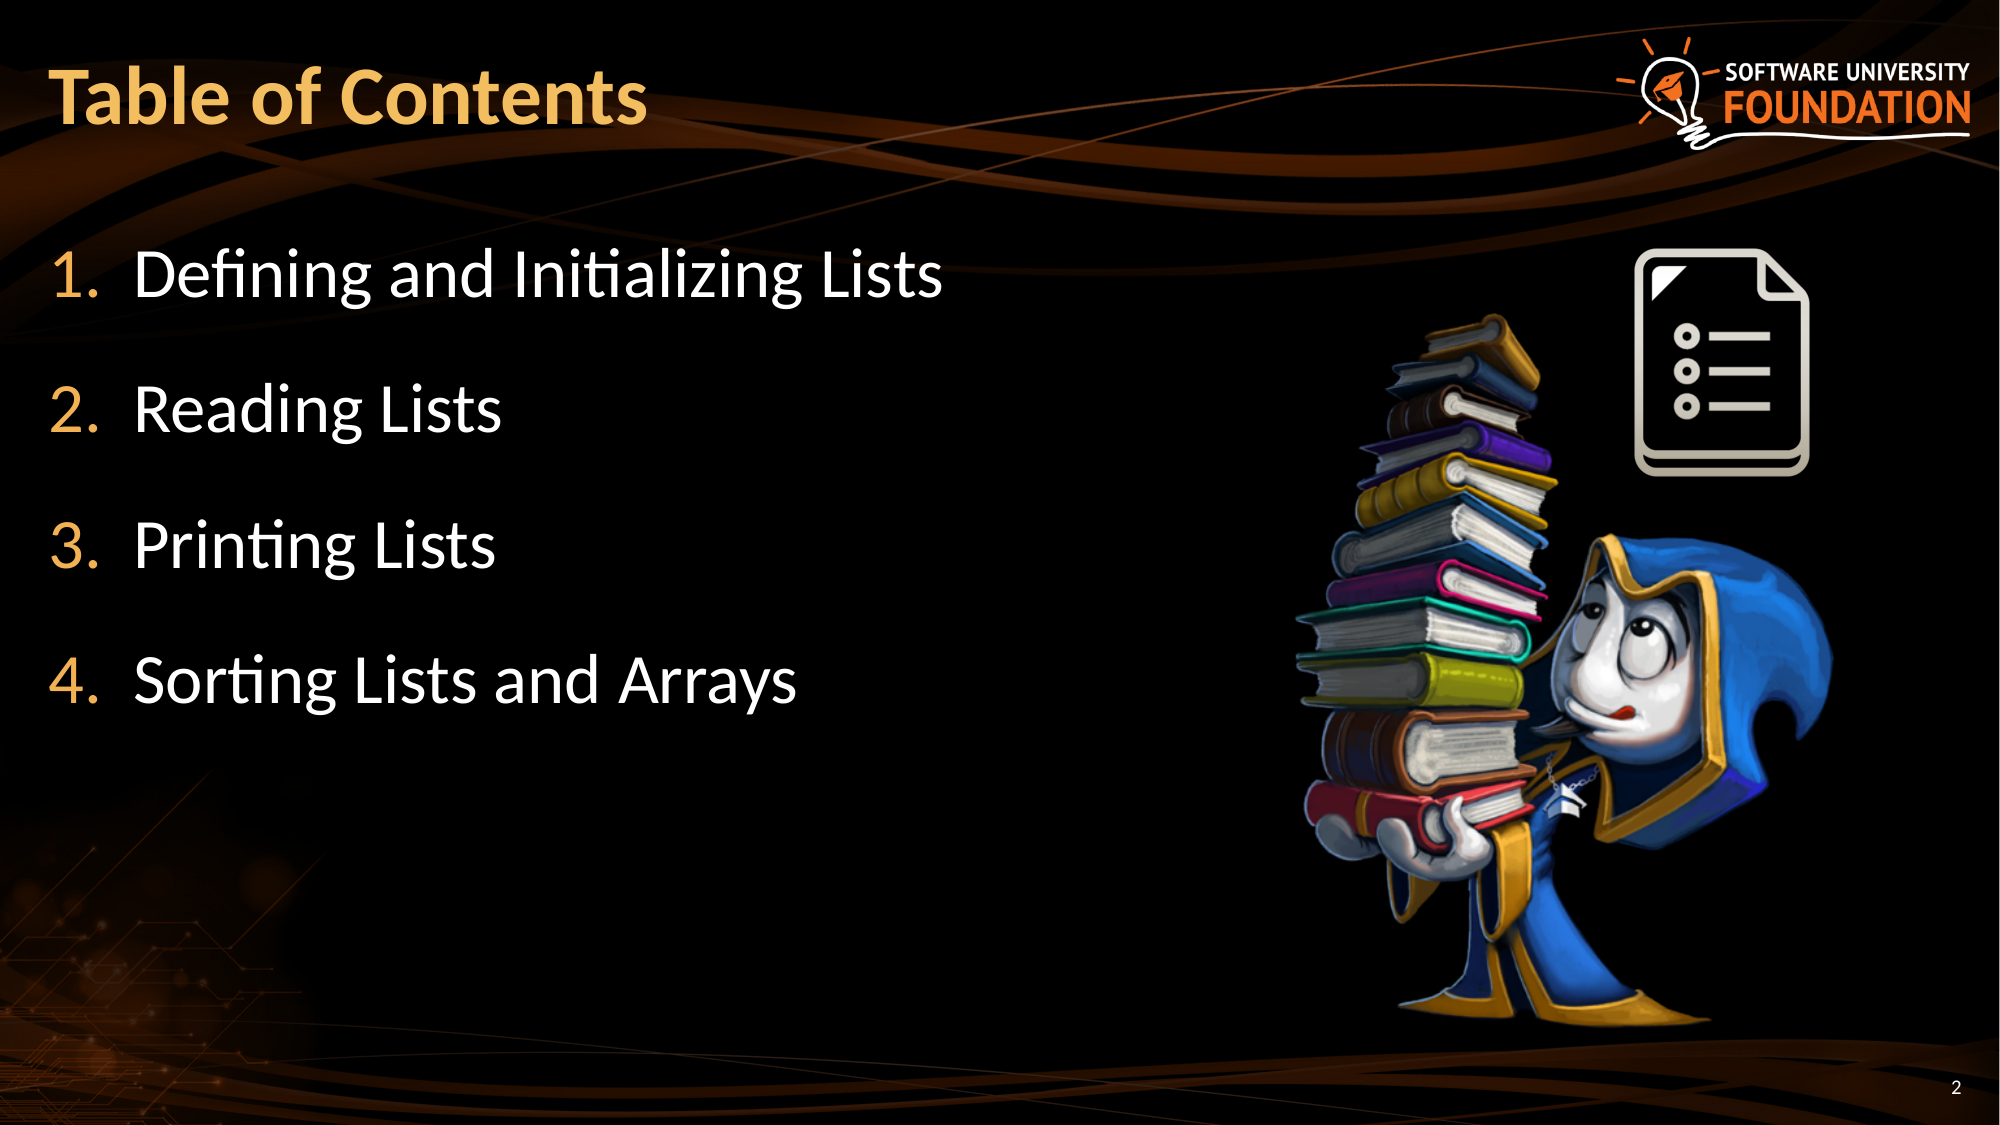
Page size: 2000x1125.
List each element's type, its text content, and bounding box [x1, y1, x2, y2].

slide_number 2 [1897, 1070, 1968, 1103]
title Table of Contents [30, 6, 1602, 189]
picture [0, 0, 2000, 1125]
list Defining and Initializing Lists Reading Lists Printing Lists Sorting Lists and Arrays [31, 195, 1968, 1103]
